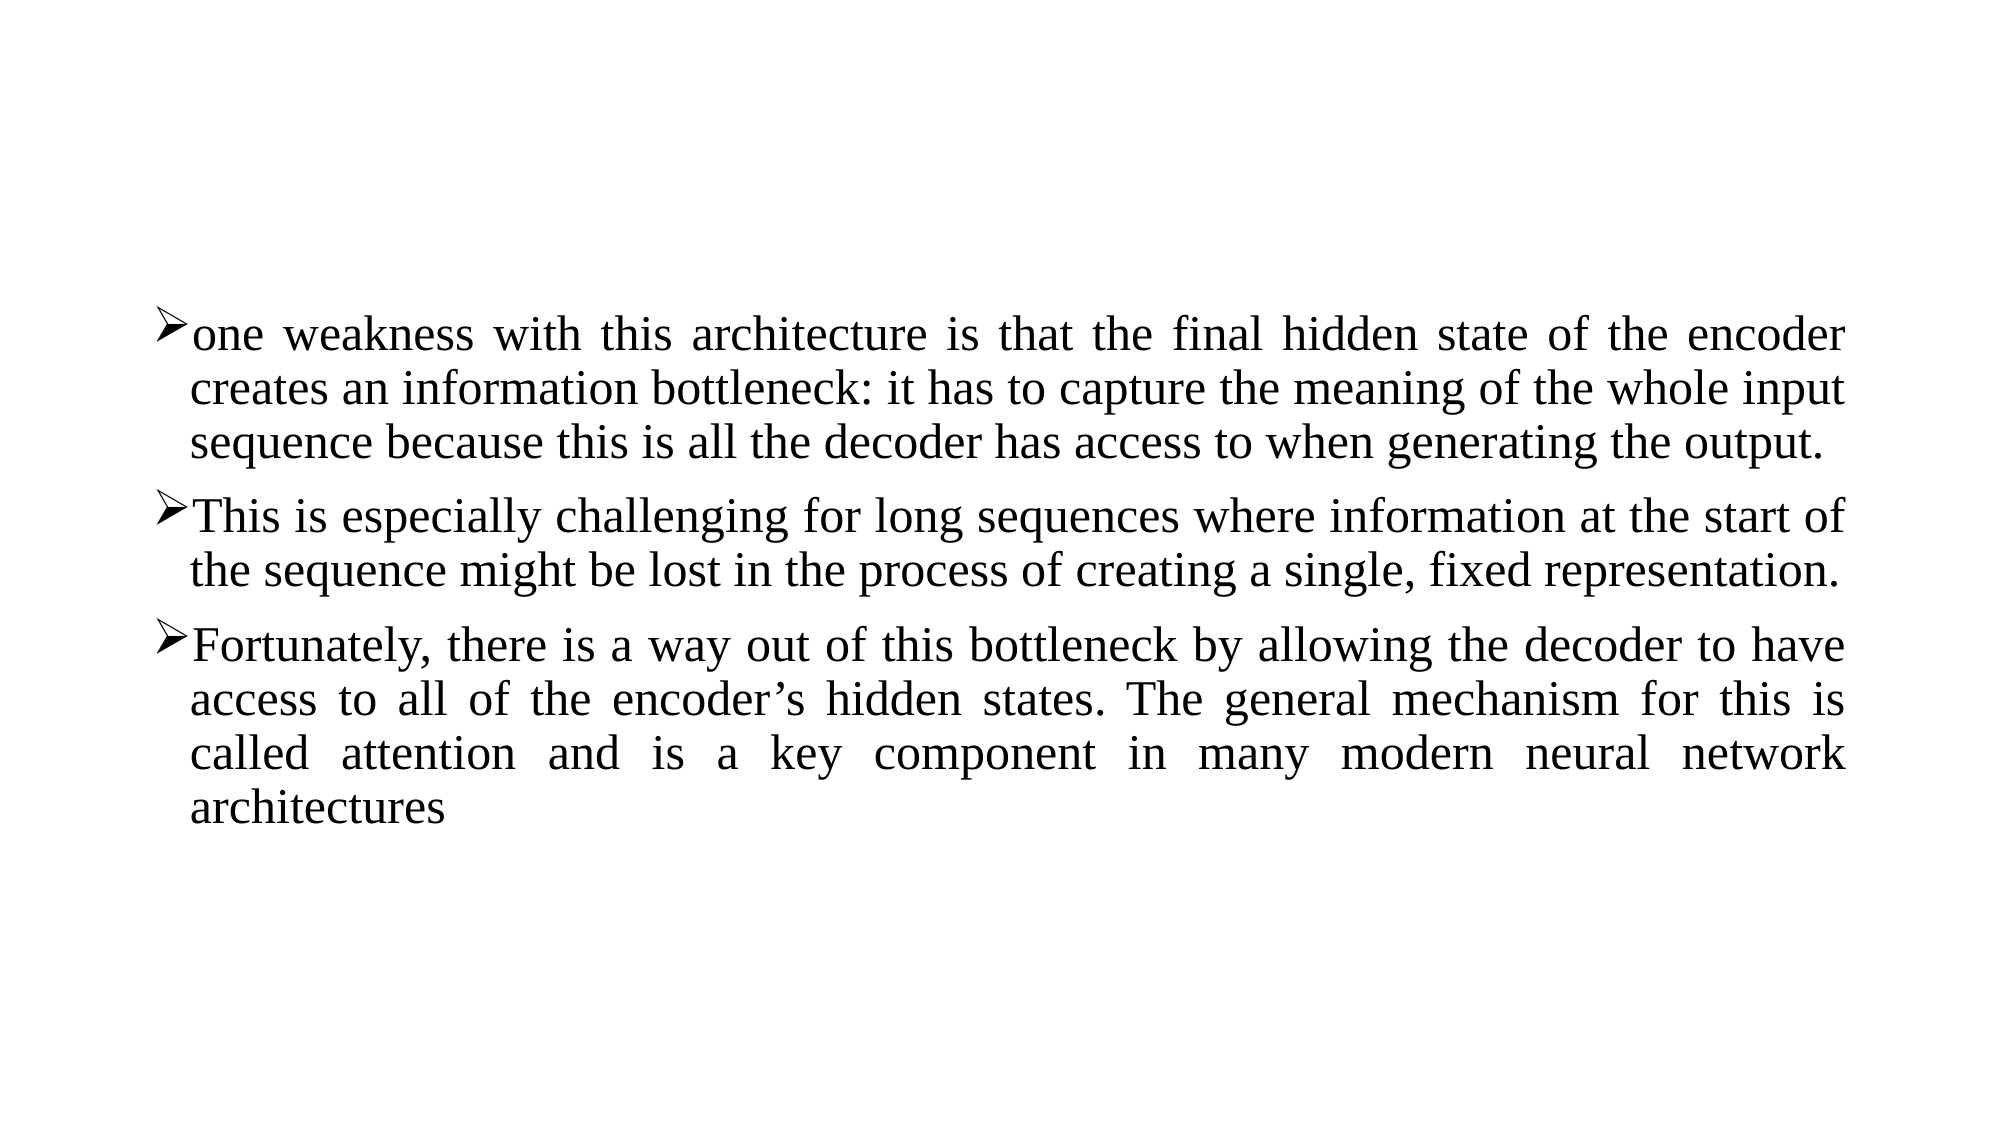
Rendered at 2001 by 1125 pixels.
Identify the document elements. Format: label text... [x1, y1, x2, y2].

list one weakness with this architecture is that the final hidden state of the encoder creates an information bottleneck: it has to capture the meaning of the whole input sequence because this is all the decoder has access to when generating the output. This is especially challenging for long sequences where information at the start of the sequence might be lost in the process of creating a single, fixed representation. Fortunately, there is a way out of this bottleneck by allowing the decoder to have access to all of the encoder’s hidden states. The general mechanism for this is called attention and is a key component in many modern neural network architectures [137, 299, 1863, 1014]
